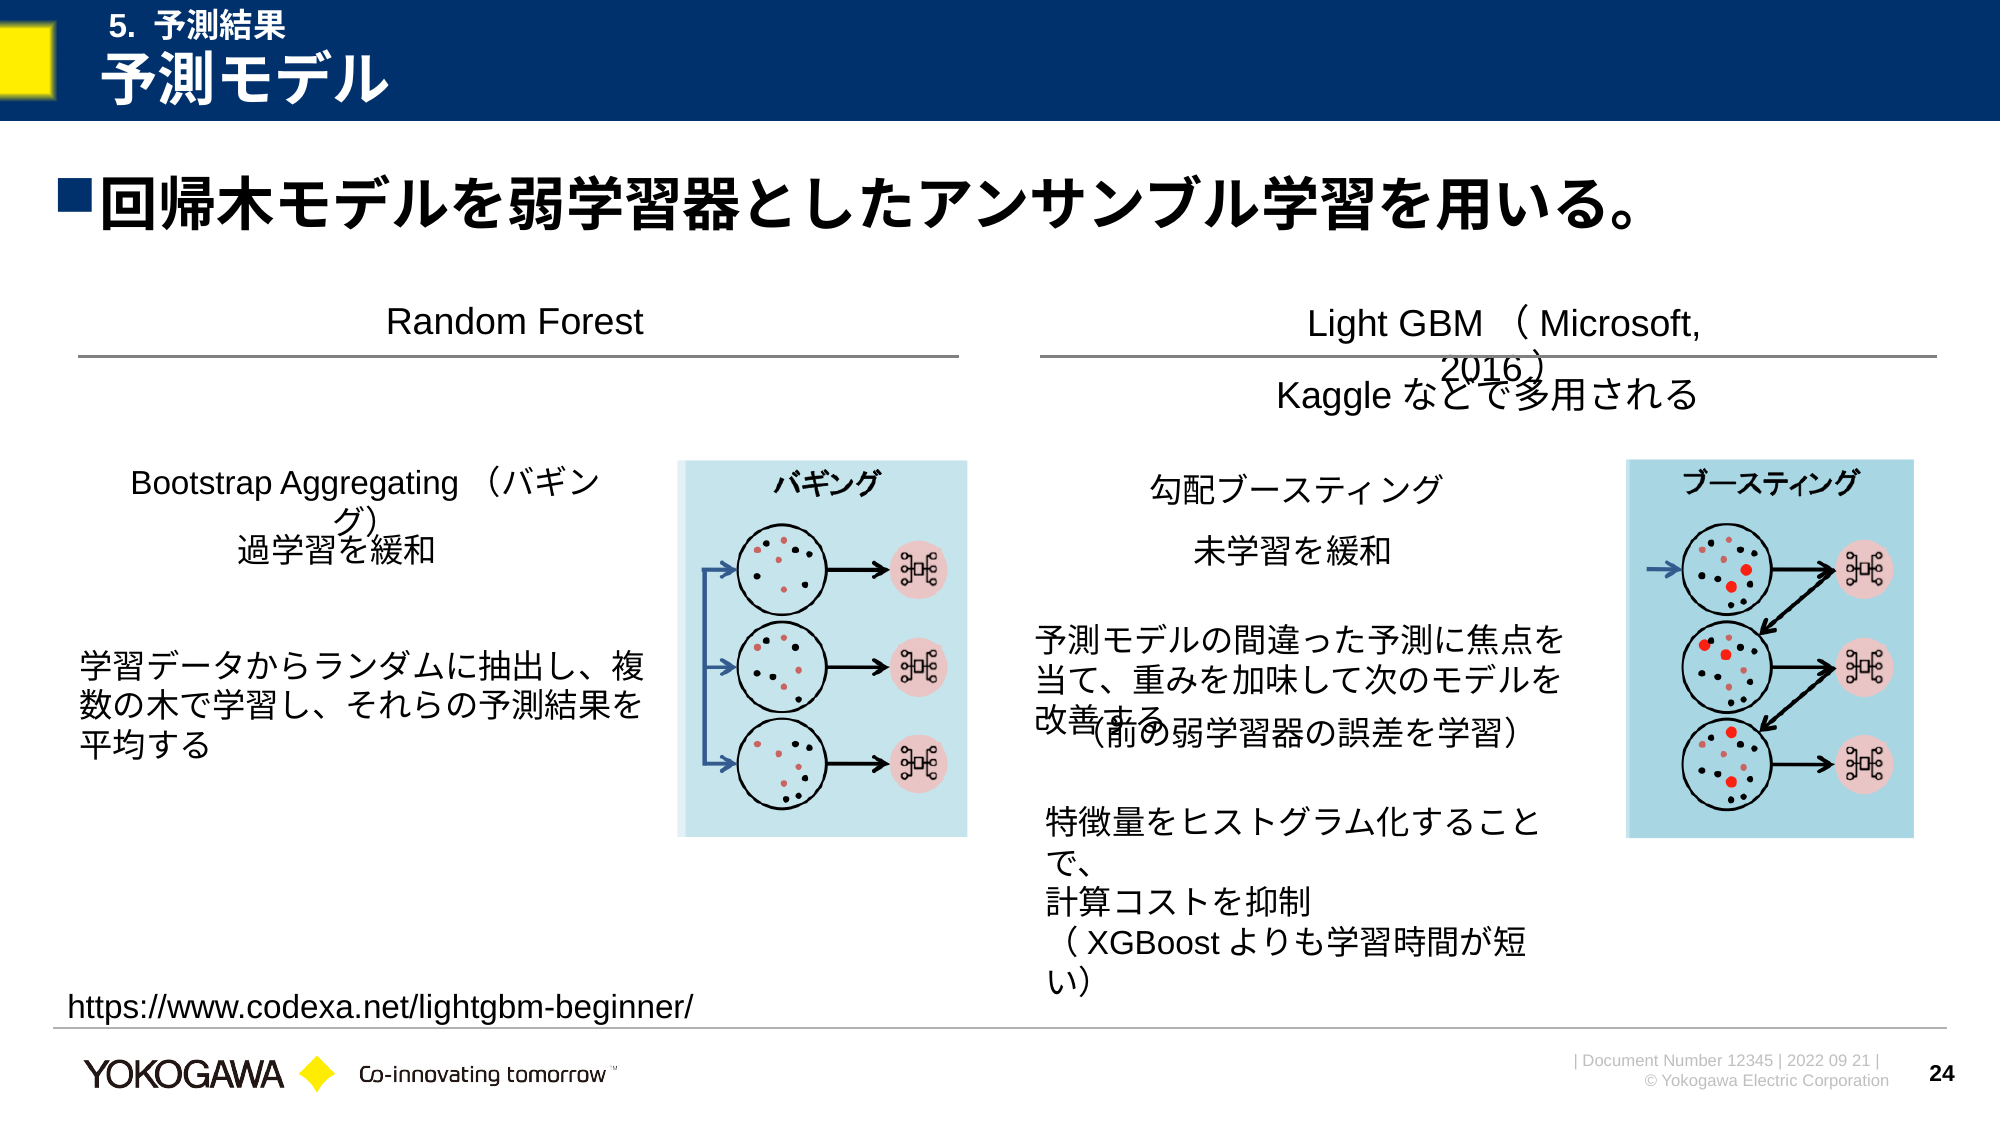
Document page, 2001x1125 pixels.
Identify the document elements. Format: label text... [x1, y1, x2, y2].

text_box Random Forest [337, 289, 692, 350]
text_box 予測モデルの間違った予測に焦点を当て、重みを加味して次のモデルを改善する [1019, 611, 1599, 747]
text_box 未学習を緩和 [1112, 522, 1474, 578]
text_box 特徴量をヒストグラム化することで、 計算コストを抑制 （XGBoostよりも学習時間が短い） [1030, 794, 1562, 1009]
text_box 回帰木モデルを弱学習器としたアンサンブル学習を用いる。 [38, 167, 1955, 253]
text_box 学習データからランダムに抽出し、複数の木で学習し、それらの予測結果を平均する [64, 637, 669, 772]
title 予測モデル [84, 39, 1955, 125]
text_box 勾配ブースティング [1119, 461, 1474, 517]
text_box 過学習を緩和 [156, 521, 519, 577]
picture [1626, 452, 1917, 843]
text_box Light GBM（Microsoft, 2016） [1222, 292, 1787, 355]
text_box https://www.codexa.net/lightgbm-beginner/ [52, 977, 716, 1032]
picture [677, 453, 968, 842]
picture [83, 1055, 617, 1093]
text_box Light GBM（Microsoft, 2016） [1222, 358, 1787, 397]
slide_number 24 [1904, 1042, 1970, 1103]
text_box （前の弱学習器の誤差を学習） [1015, 705, 1594, 760]
picture [0, 6, 69, 115]
text_box Bootstrap Aggregating（バギング） [93, 453, 638, 549]
text_box Kaggleなどで多用される [1220, 363, 1757, 424]
text_box 5. 予測結果 [93, 0, 559, 52]
